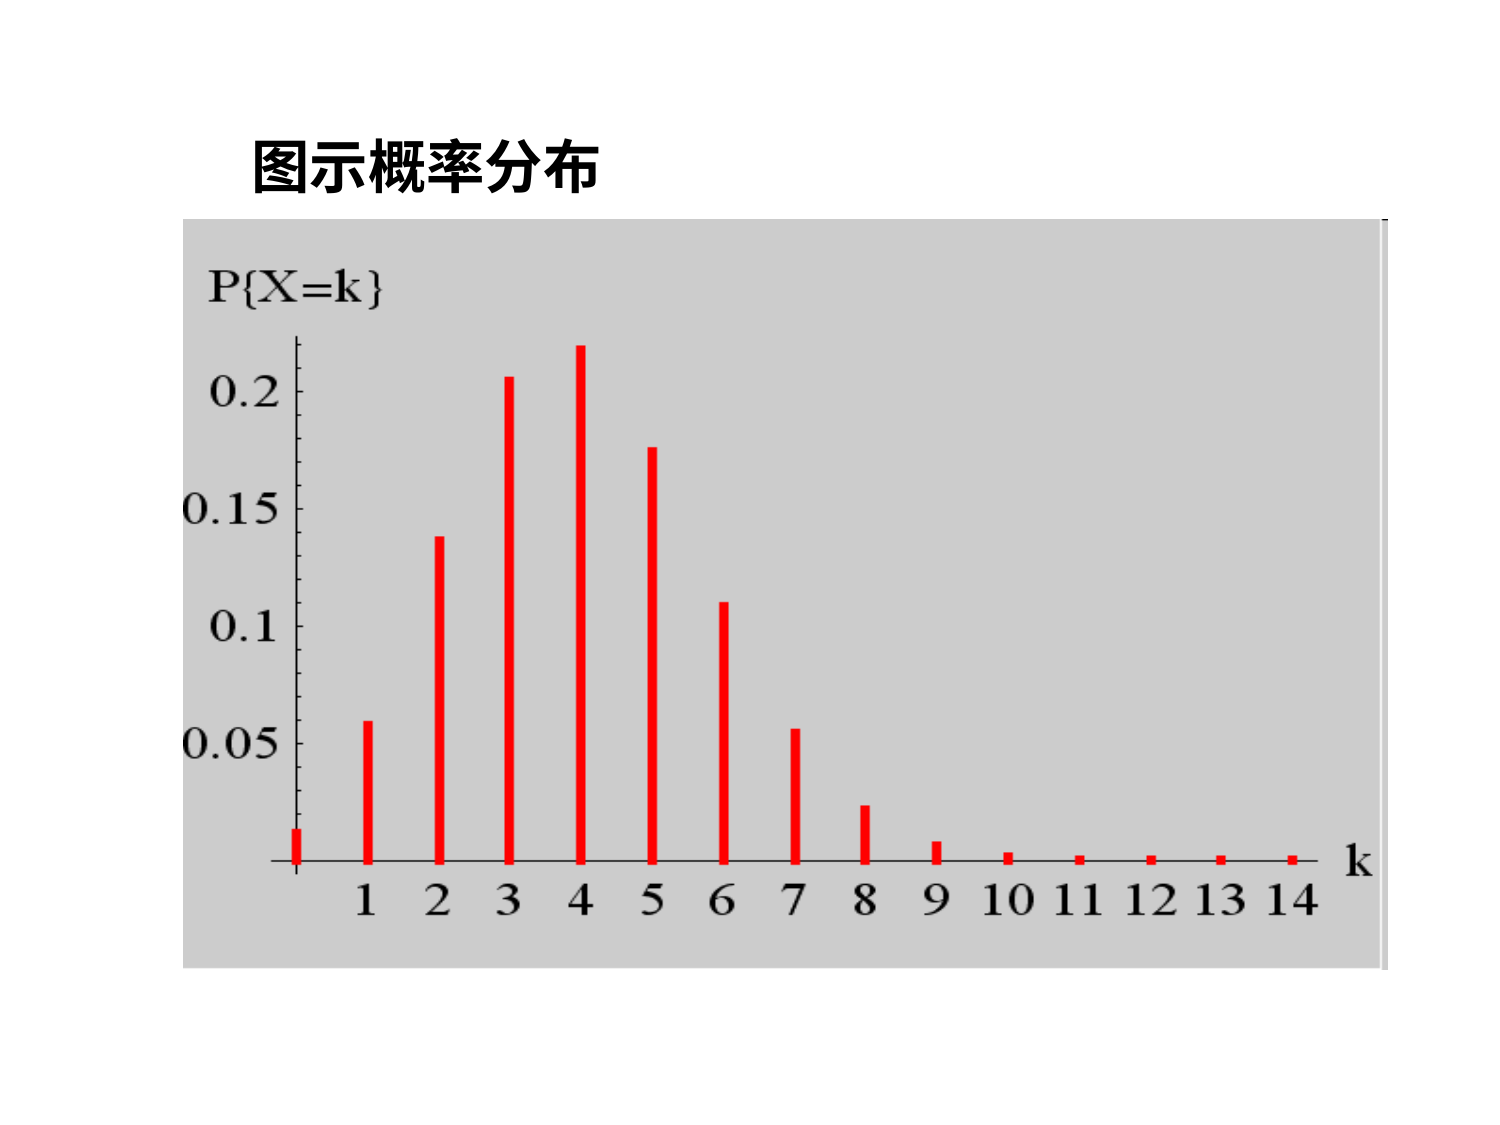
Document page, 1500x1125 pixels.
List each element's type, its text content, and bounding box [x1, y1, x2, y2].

text_box 图示概率分布 [237, 122, 617, 208]
picture [183, 219, 1388, 970]
